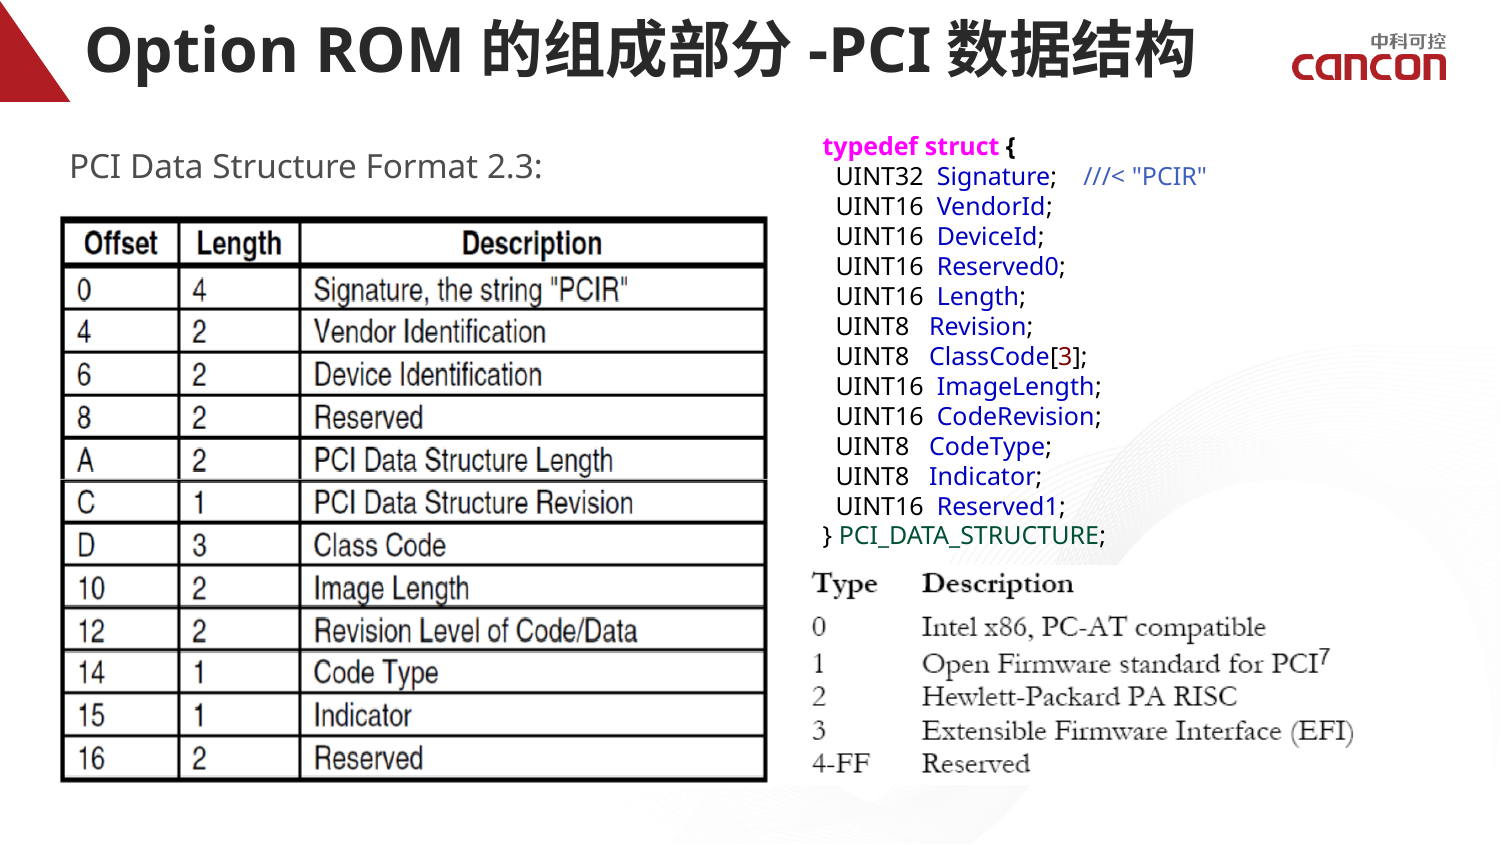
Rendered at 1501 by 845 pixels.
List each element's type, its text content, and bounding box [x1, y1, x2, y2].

picture [0, 0, 1501, 844]
text_box PCI Data Structure Format 2.3: [54, 142, 874, 193]
text_box [54, 231, 1378, 844]
text_box typedef struct { UINT32 Signature; ///< "PCIR" UINT16 VendorId; UINT16 DeviceId; UINT16 Reserved0; UINT16 Length; UINT8 Revision; UINT8 ClassCode[3]; UINT16 ImageLength; UINT16 CodeRevision; UINT8 CodeType; UINT8 Indicator; UINT16 Reserved1; } PCI_DATA_STRUCTURE; [807, 123, 1314, 558]
title Option ROM的组成部分-PCI数据结构 [73, 12, 1280, 93]
